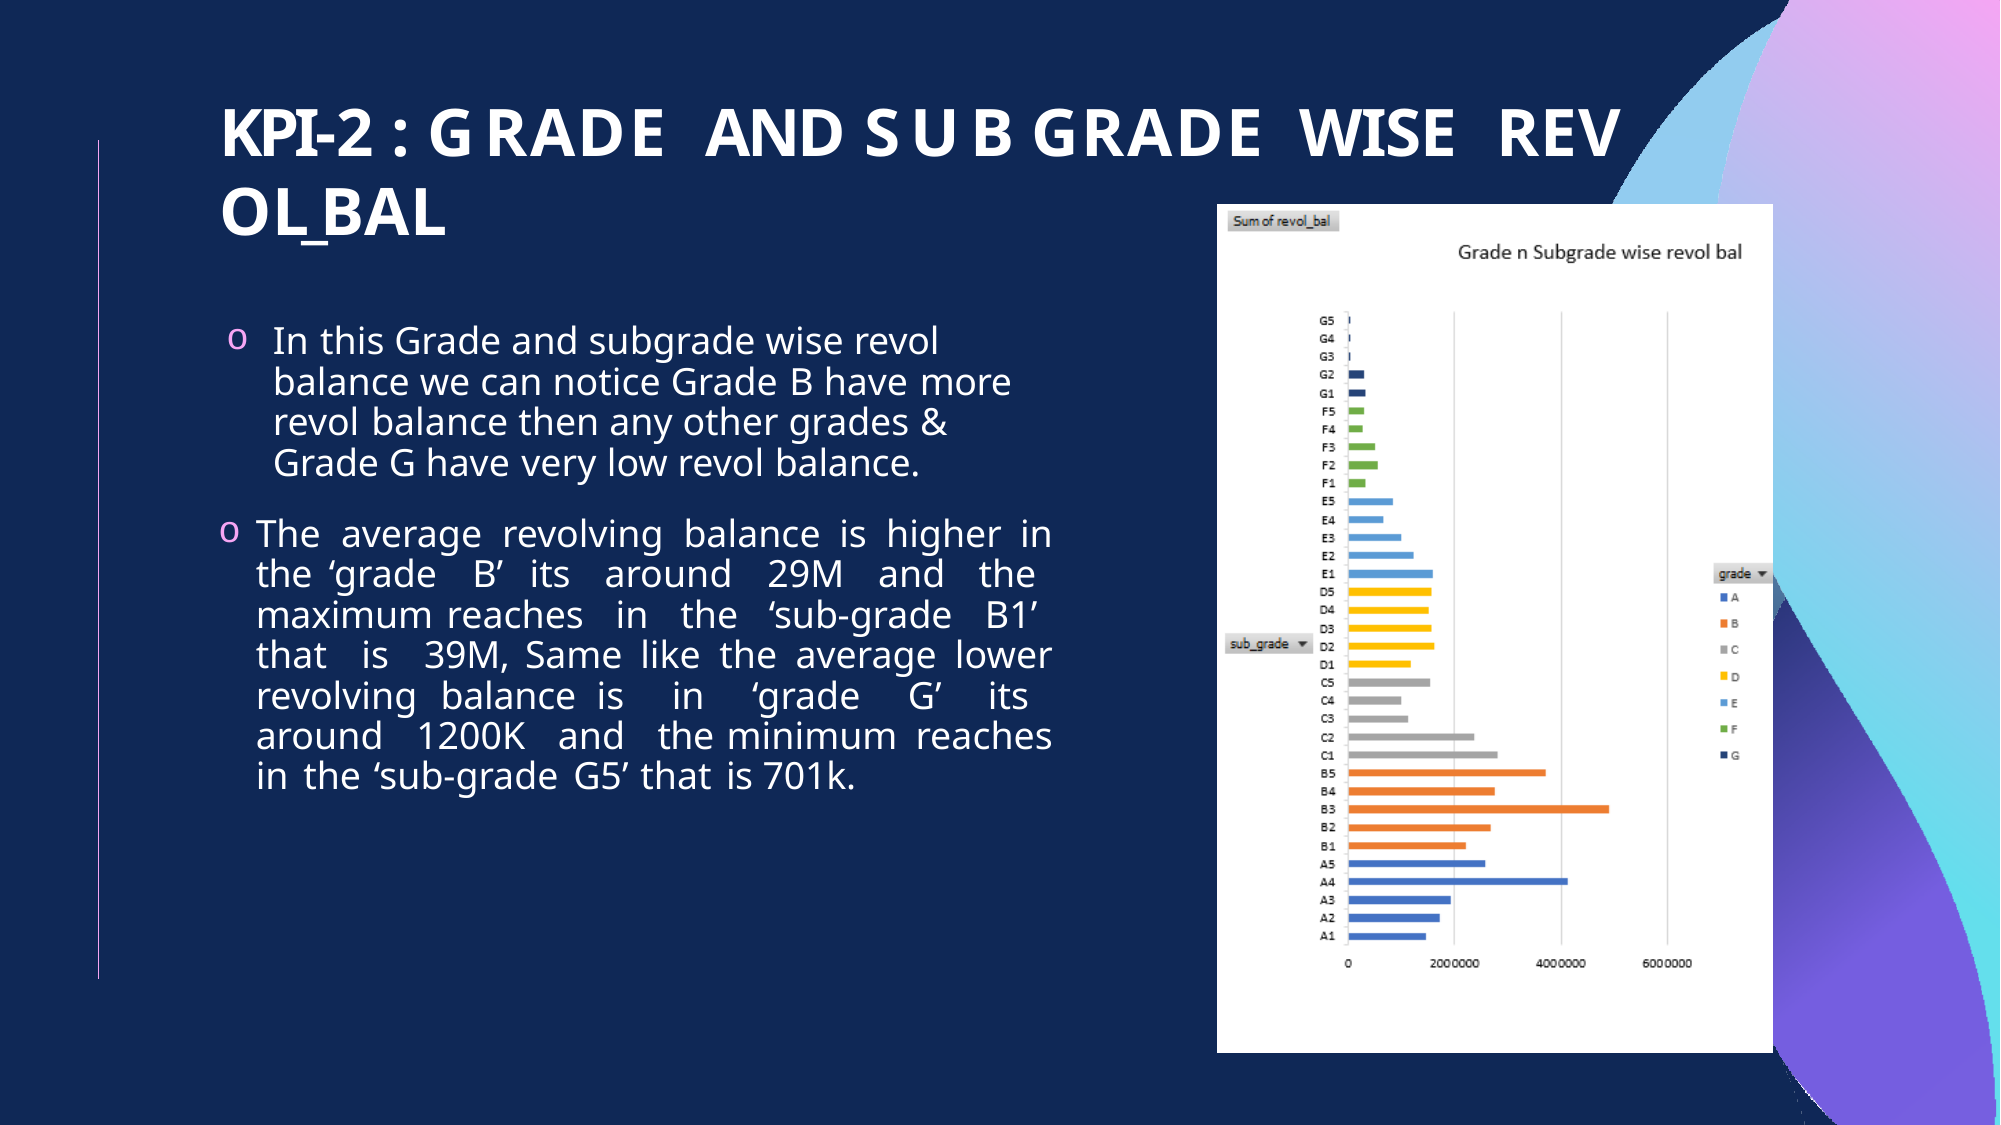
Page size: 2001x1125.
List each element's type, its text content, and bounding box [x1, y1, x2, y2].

title KPI-2 : G R A D E AND S U B G R A D E W I S E R E V O L_B A L [217, 88, 1539, 280]
picture [1217, 204, 1773, 1053]
list In this Grade and subgrade wise revol balance we can notice Grade B have more revol balance then any other grades & Grade G have very low revol balance. The average revolving balance is higher in the ‘grade B’ its around 29M and the maximum reaches in the ‘sub-grade B1’ that is 39M, Same like the average lower revolving balance is in ‘grade G’ its around 1200K and the minimum reaches in the ‘sub-grade G5’ that is 701k. [216, 314, 1054, 959]
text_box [1544, 0, 2000, 1125]
